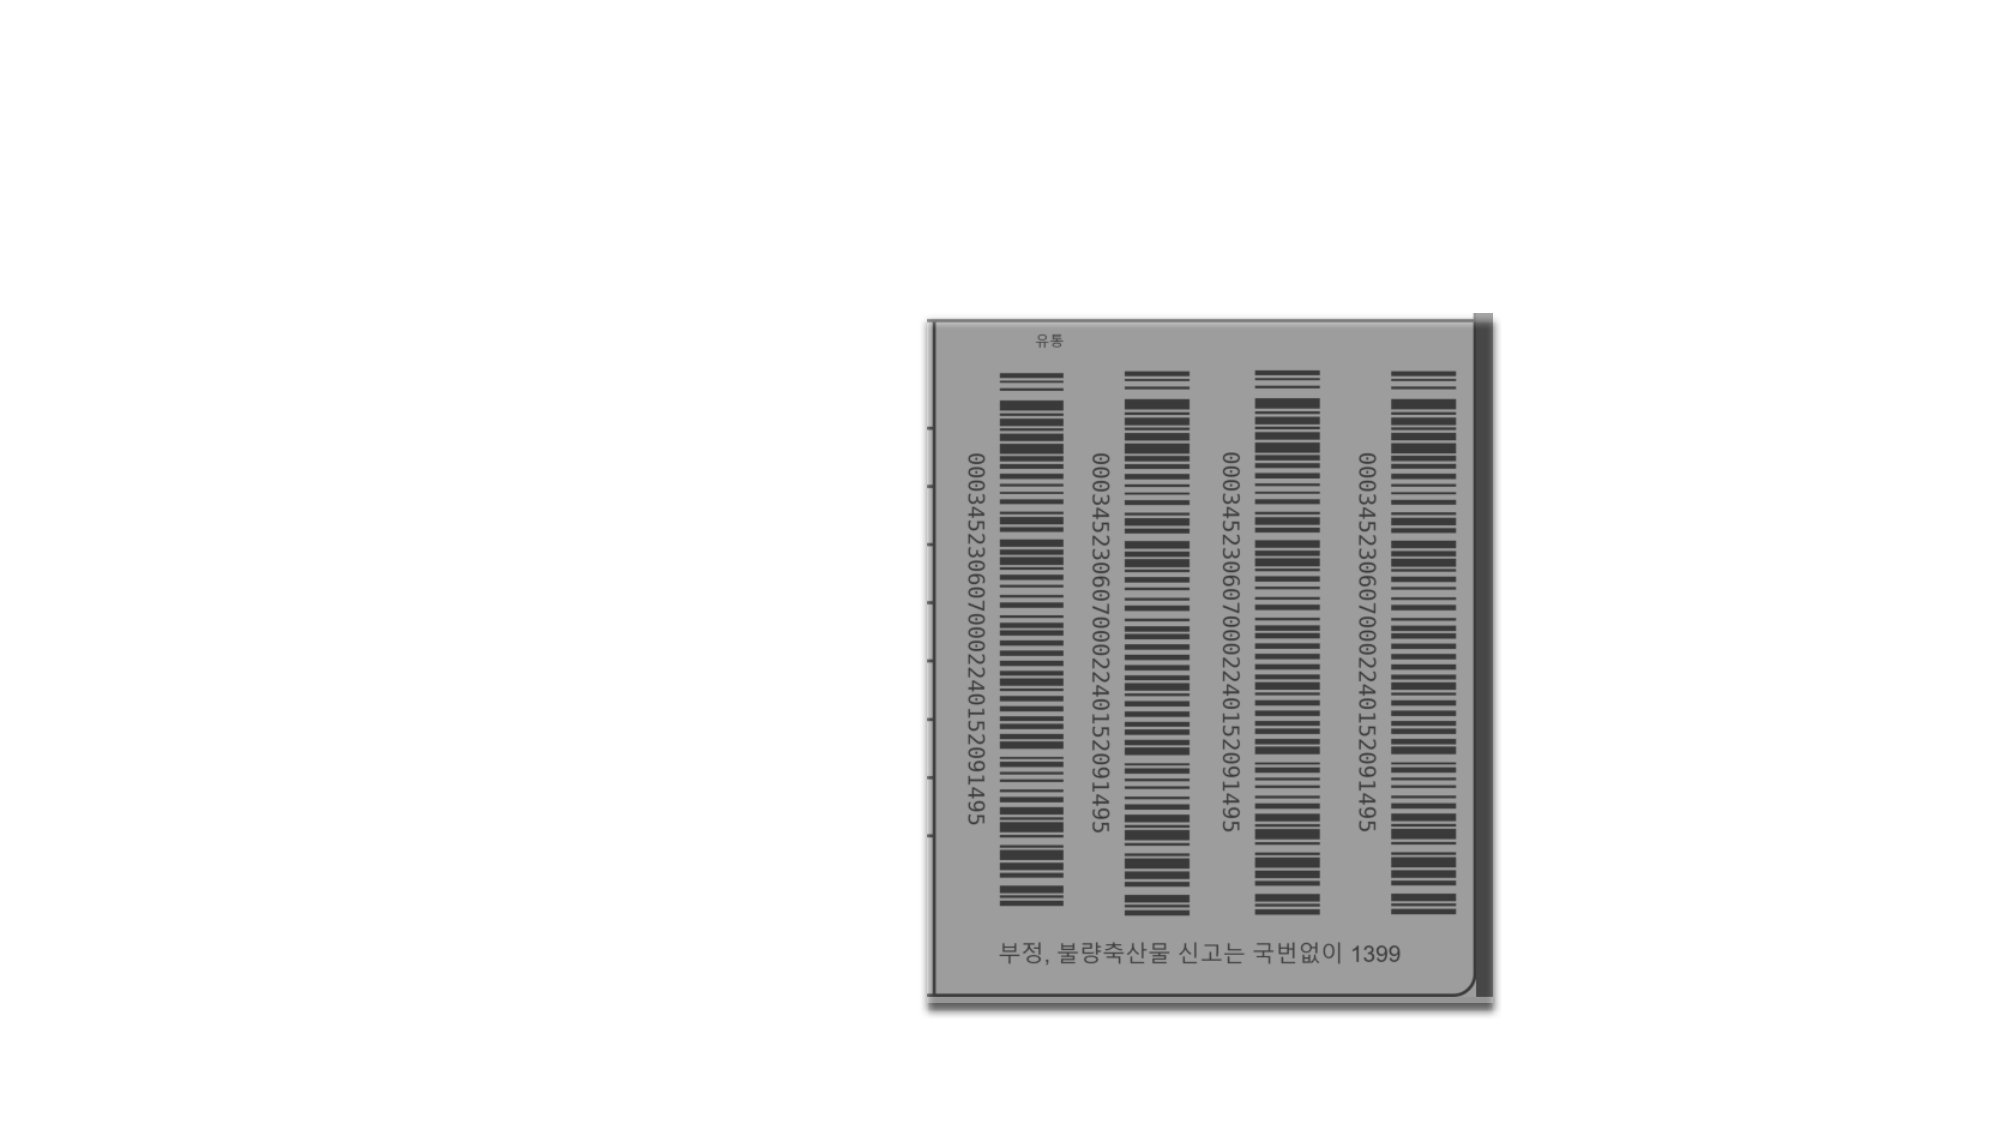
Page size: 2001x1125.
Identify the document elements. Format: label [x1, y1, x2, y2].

picture [927, 313, 1493, 1003]
